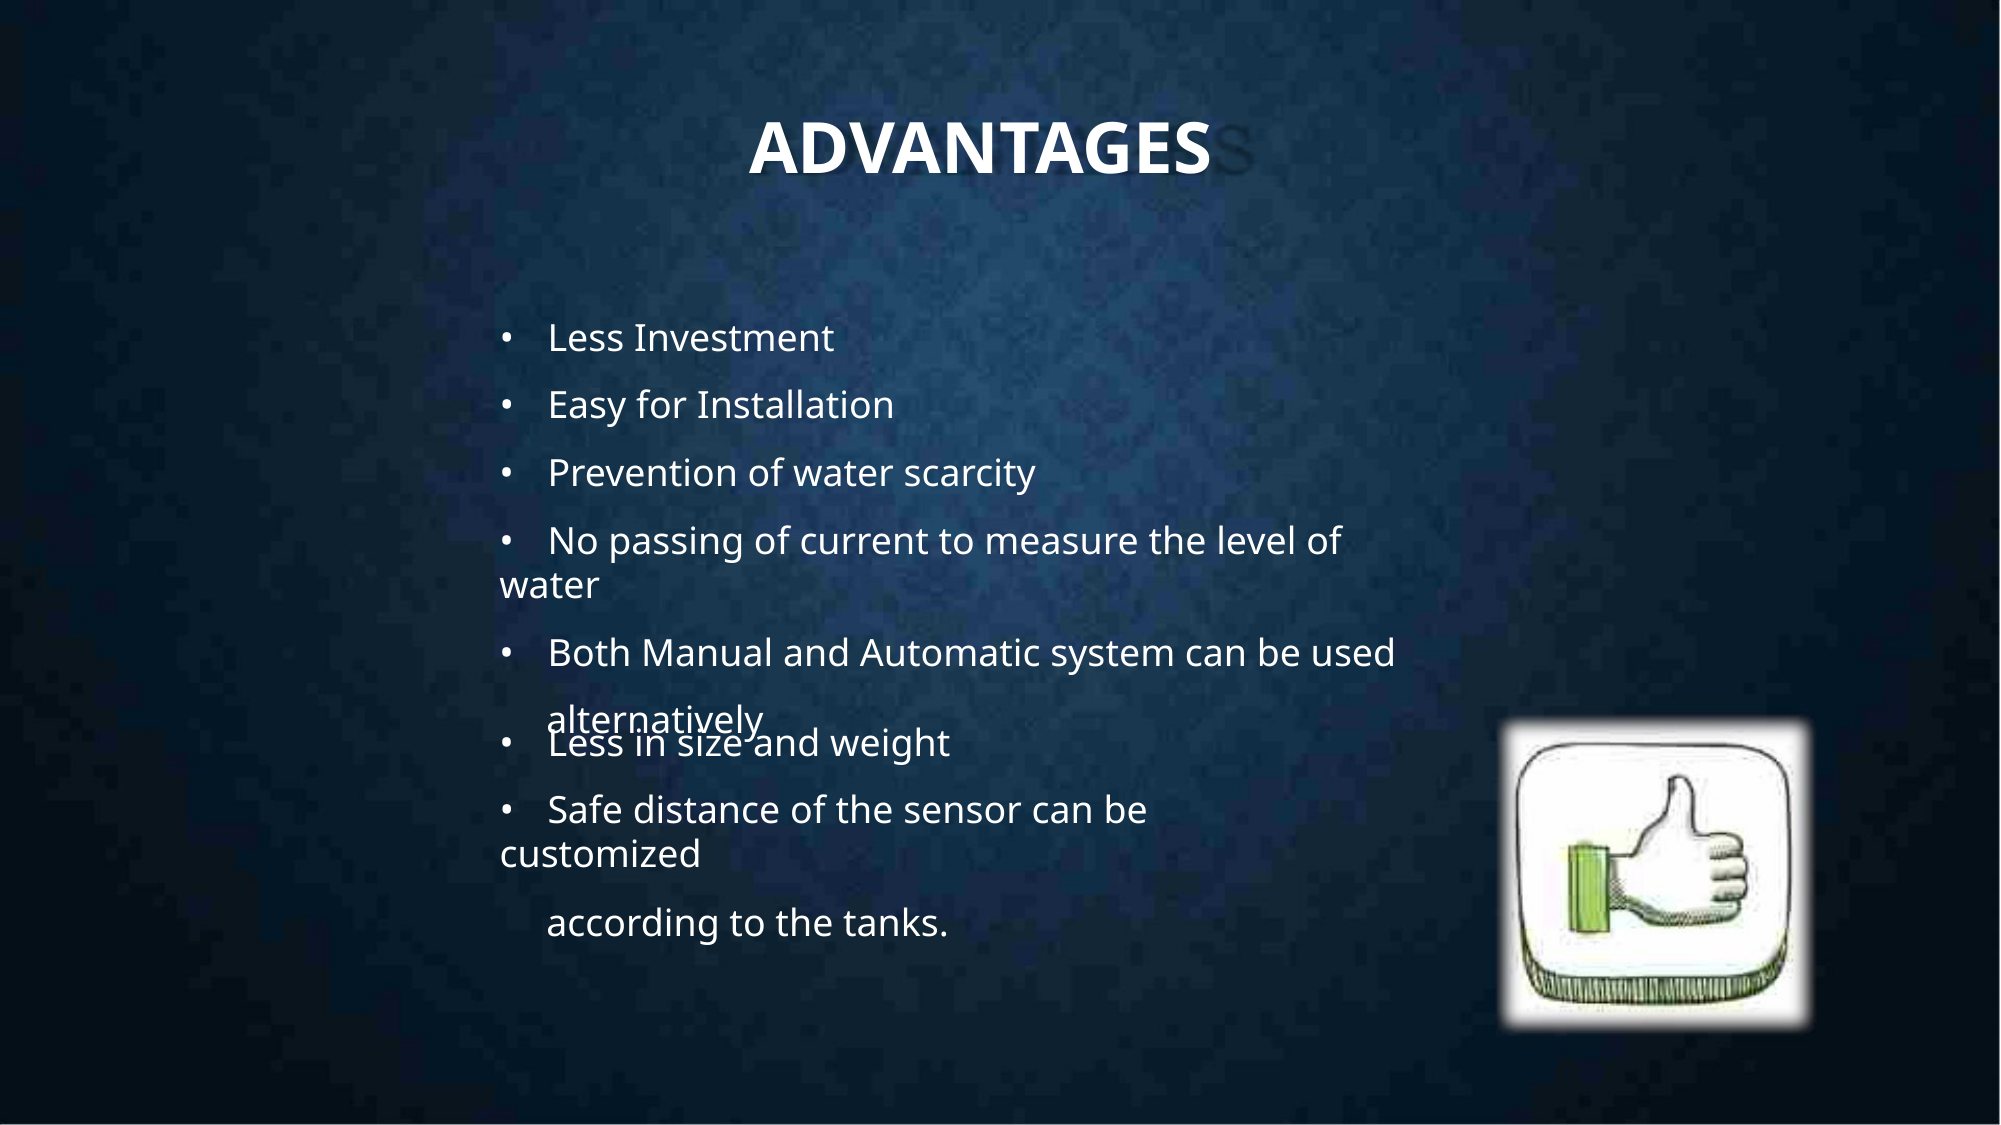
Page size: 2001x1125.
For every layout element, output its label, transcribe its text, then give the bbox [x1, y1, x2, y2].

text_box • Safe distance of the sensor can be customized according to the tanks. [499, 787, 1358, 944]
text_box • Less in size and weight [499, 719, 966, 764]
text_box ADVANTAGES [749, 104, 1289, 188]
text_box • Easy for Installation [499, 382, 909, 427]
text_box [0, 0, 2000, 1125]
text_box • Less Investment [499, 314, 847, 359]
text_box • Prevention of water scarcity • No passing of current to measure the level of water • Both Manual and Automatic system can be used alternatively [499, 449, 1447, 742]
